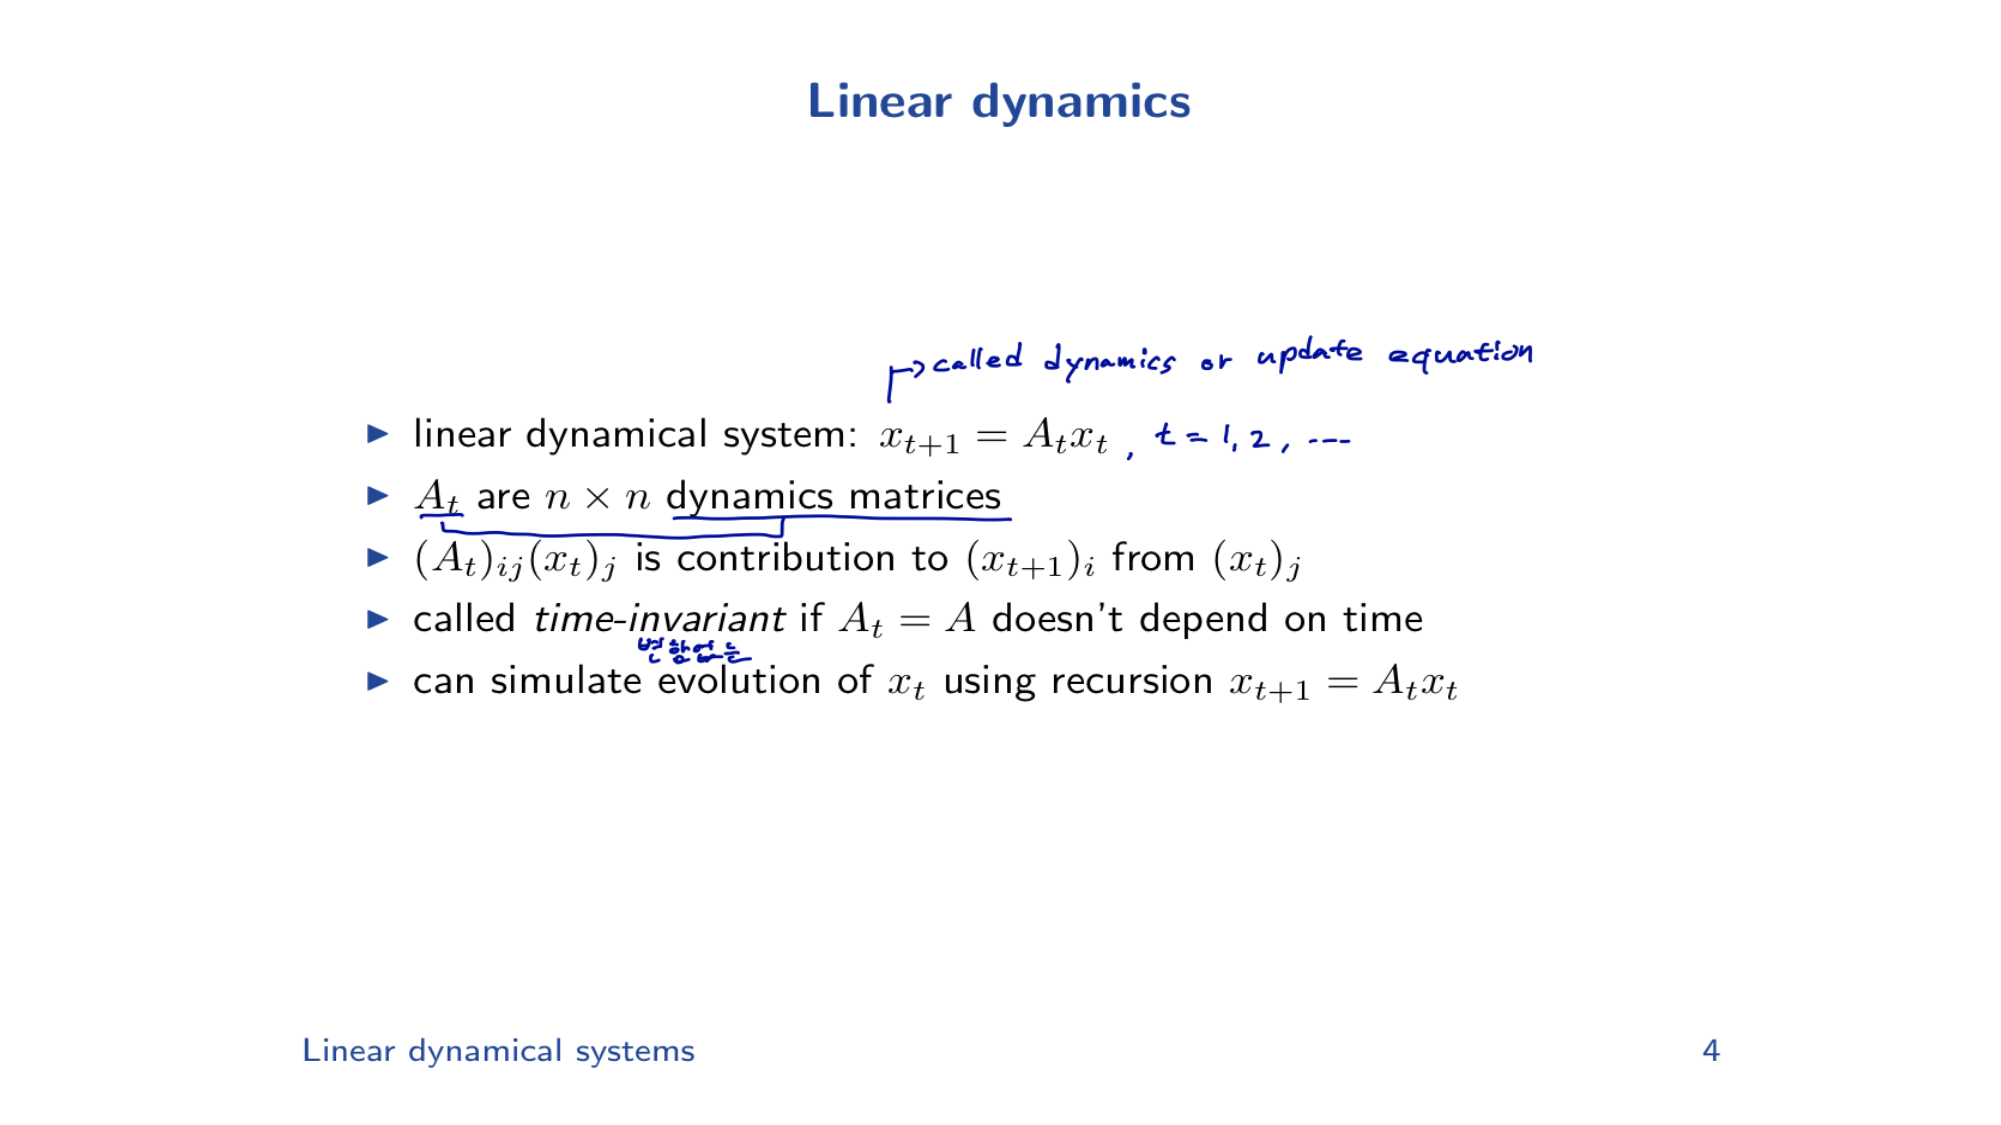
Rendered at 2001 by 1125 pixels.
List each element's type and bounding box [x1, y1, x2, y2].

list [202, 1, 1798, 1124]
